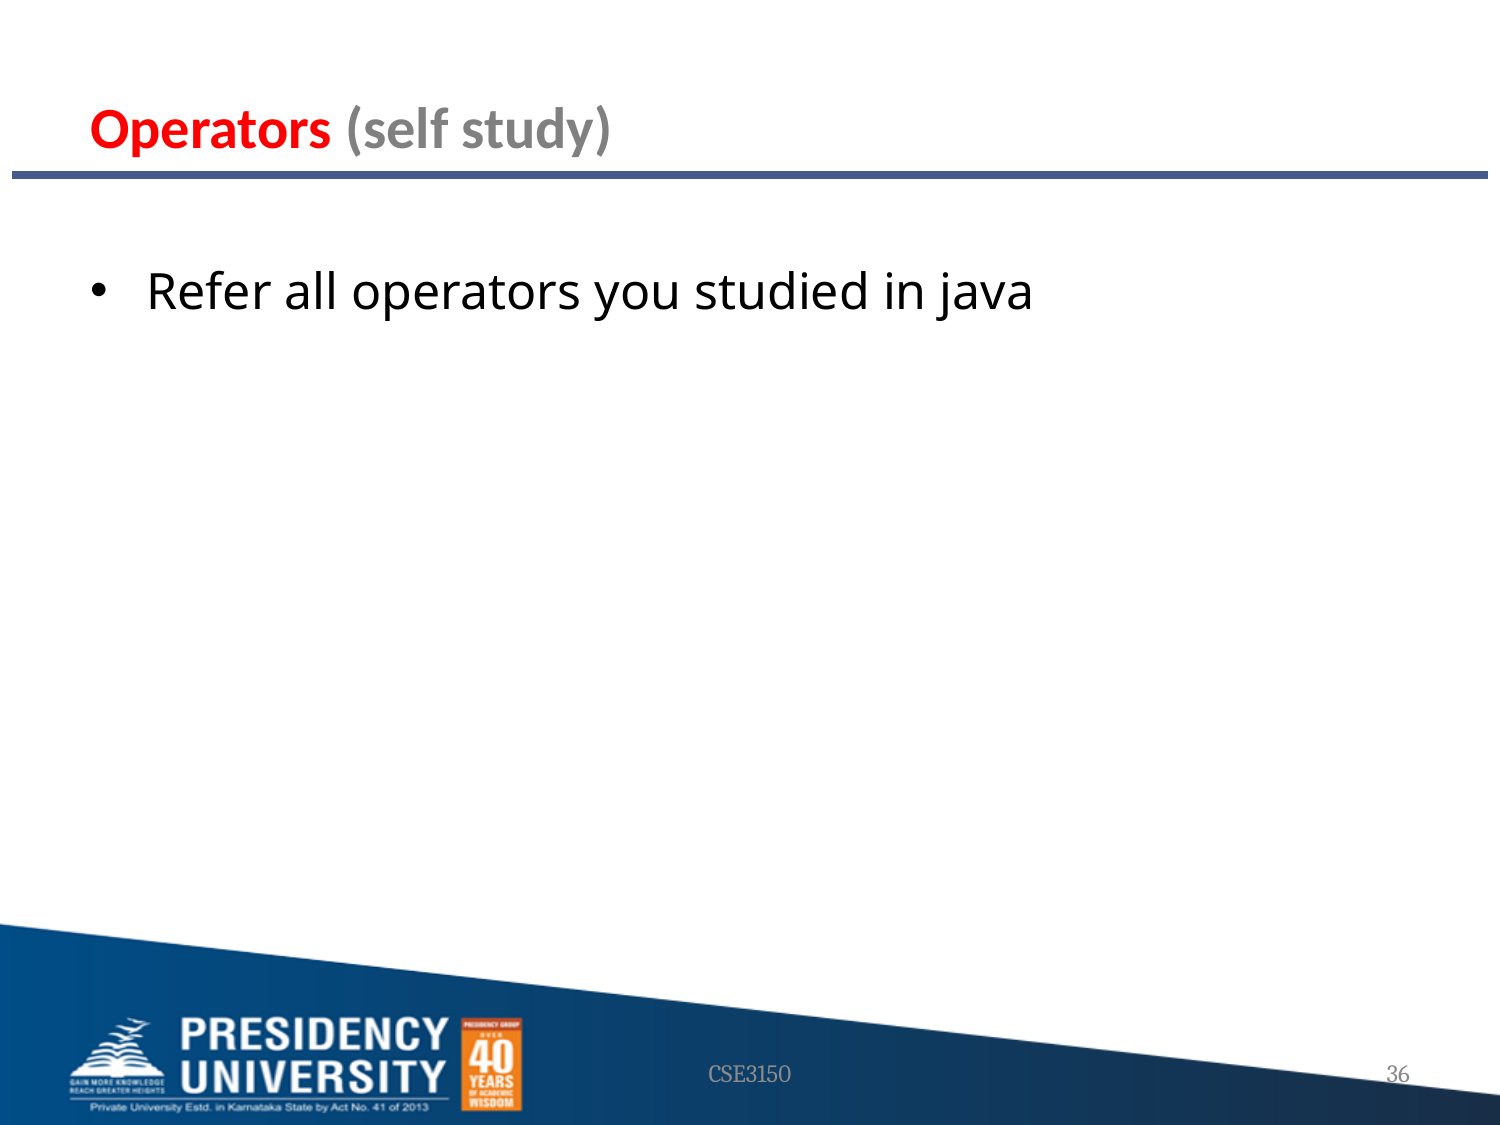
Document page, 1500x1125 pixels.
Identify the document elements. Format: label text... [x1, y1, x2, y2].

picture [0, 921, 1500, 1125]
title Operators (self study) [75, 50, 1425, 168]
list Refer all operators you studied in java [75, 182, 1425, 950]
footer CSE3150 [512, 1042, 988, 1103]
slide_number 36 [1074, 1042, 1425, 1103]
